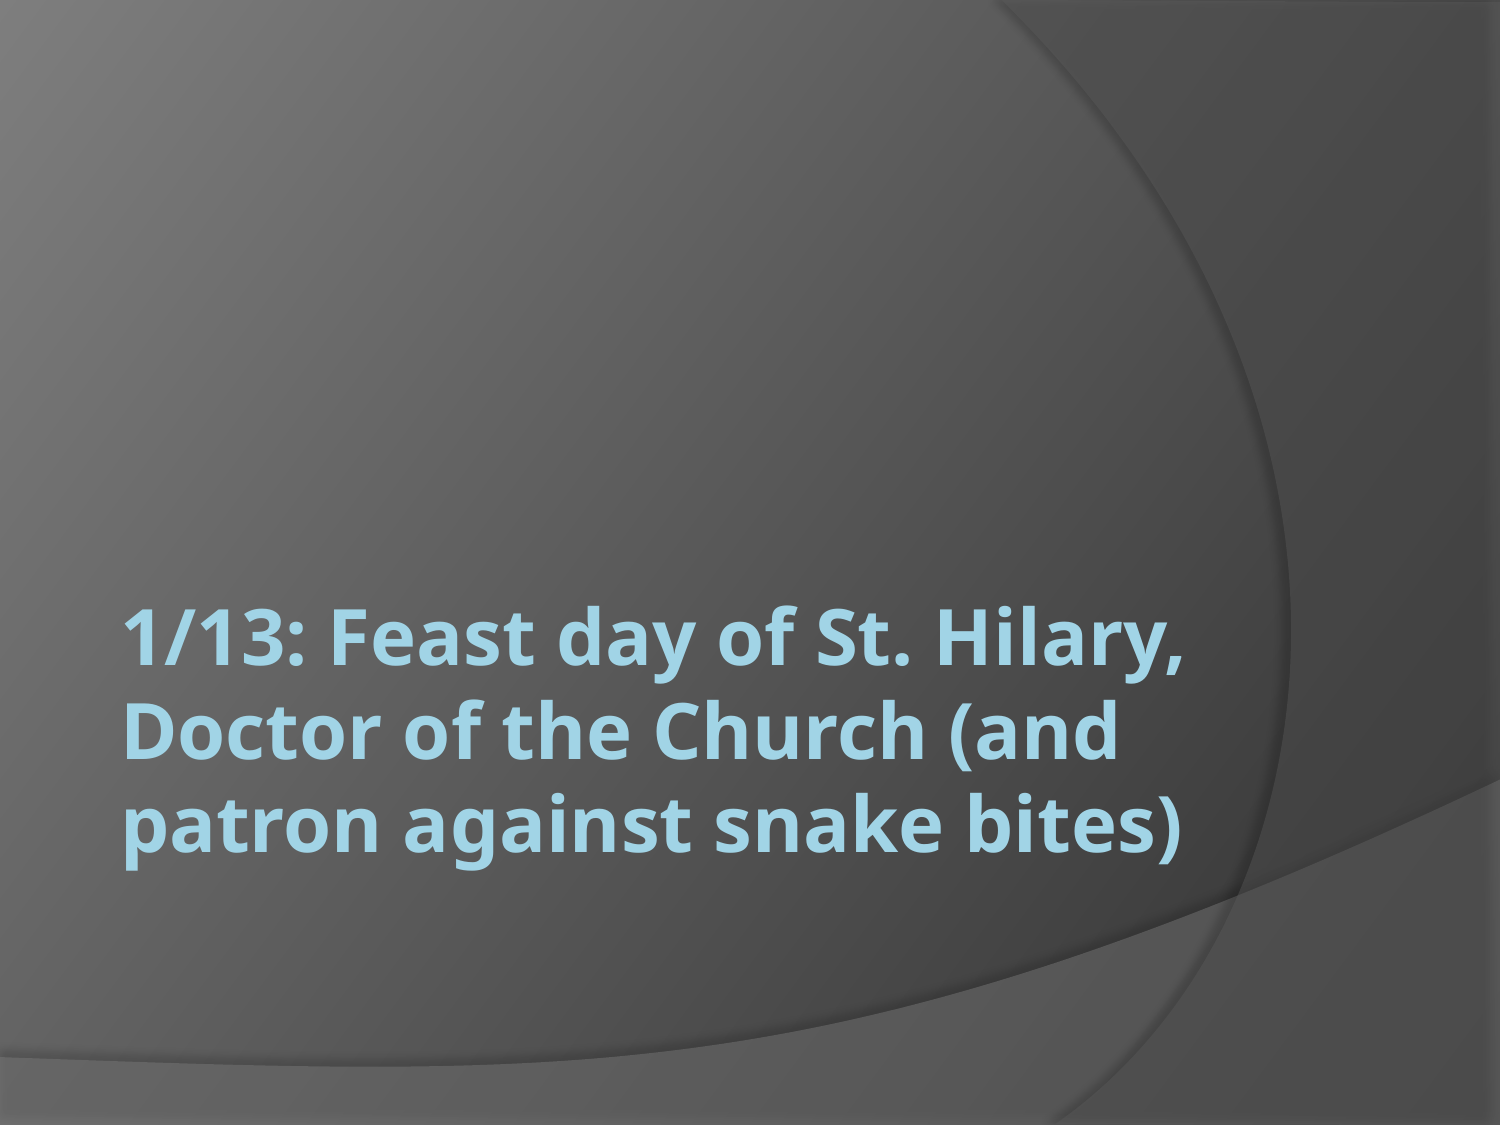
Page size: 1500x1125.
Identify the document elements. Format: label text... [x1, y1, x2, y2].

title 1/13: Feast day of St. Hilary, Doctor of the Church (and patron against snake bites) [112, 587, 1200, 888]
